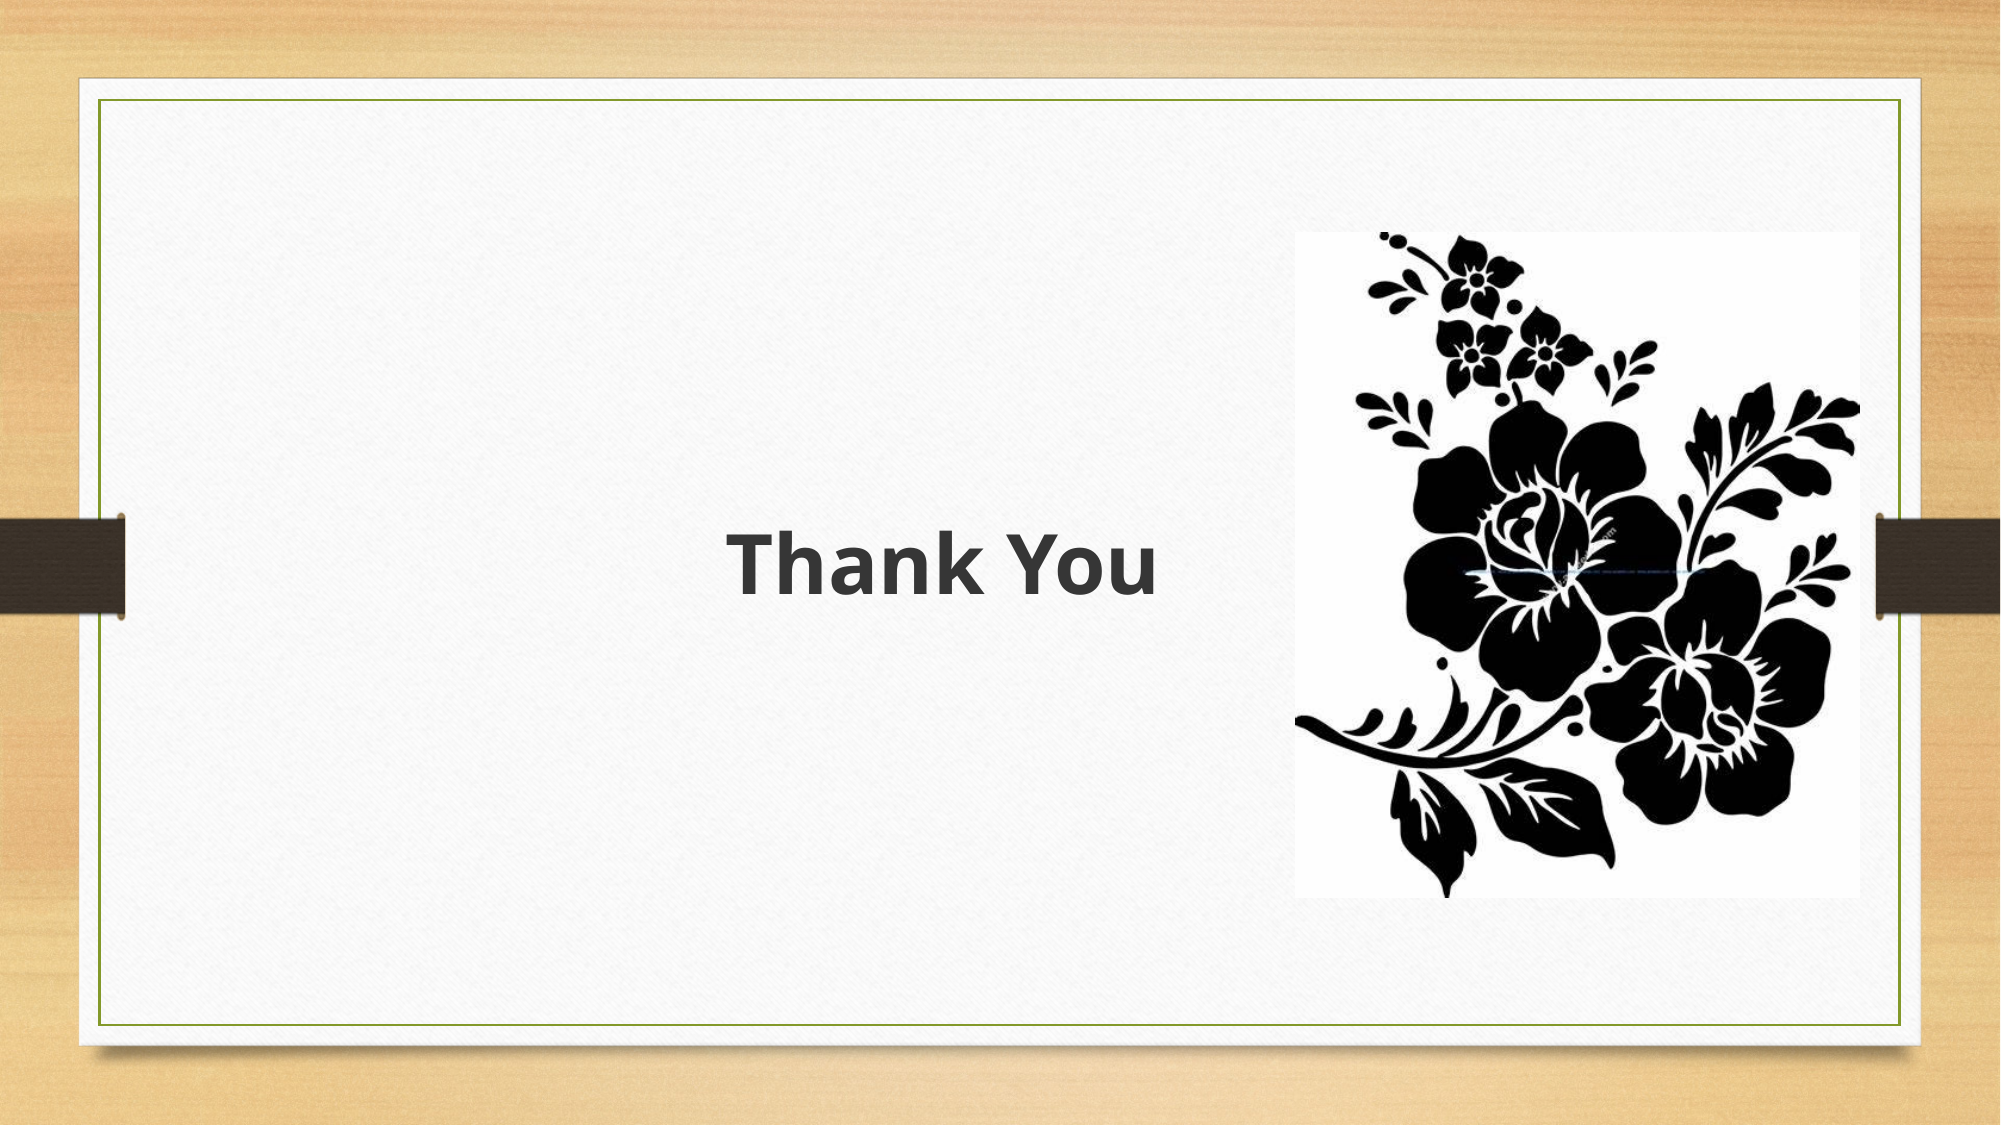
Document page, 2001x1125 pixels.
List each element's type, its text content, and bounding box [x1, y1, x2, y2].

picture [0, 0, 2001, 1125]
text_box Thank You [629, 504, 1257, 632]
